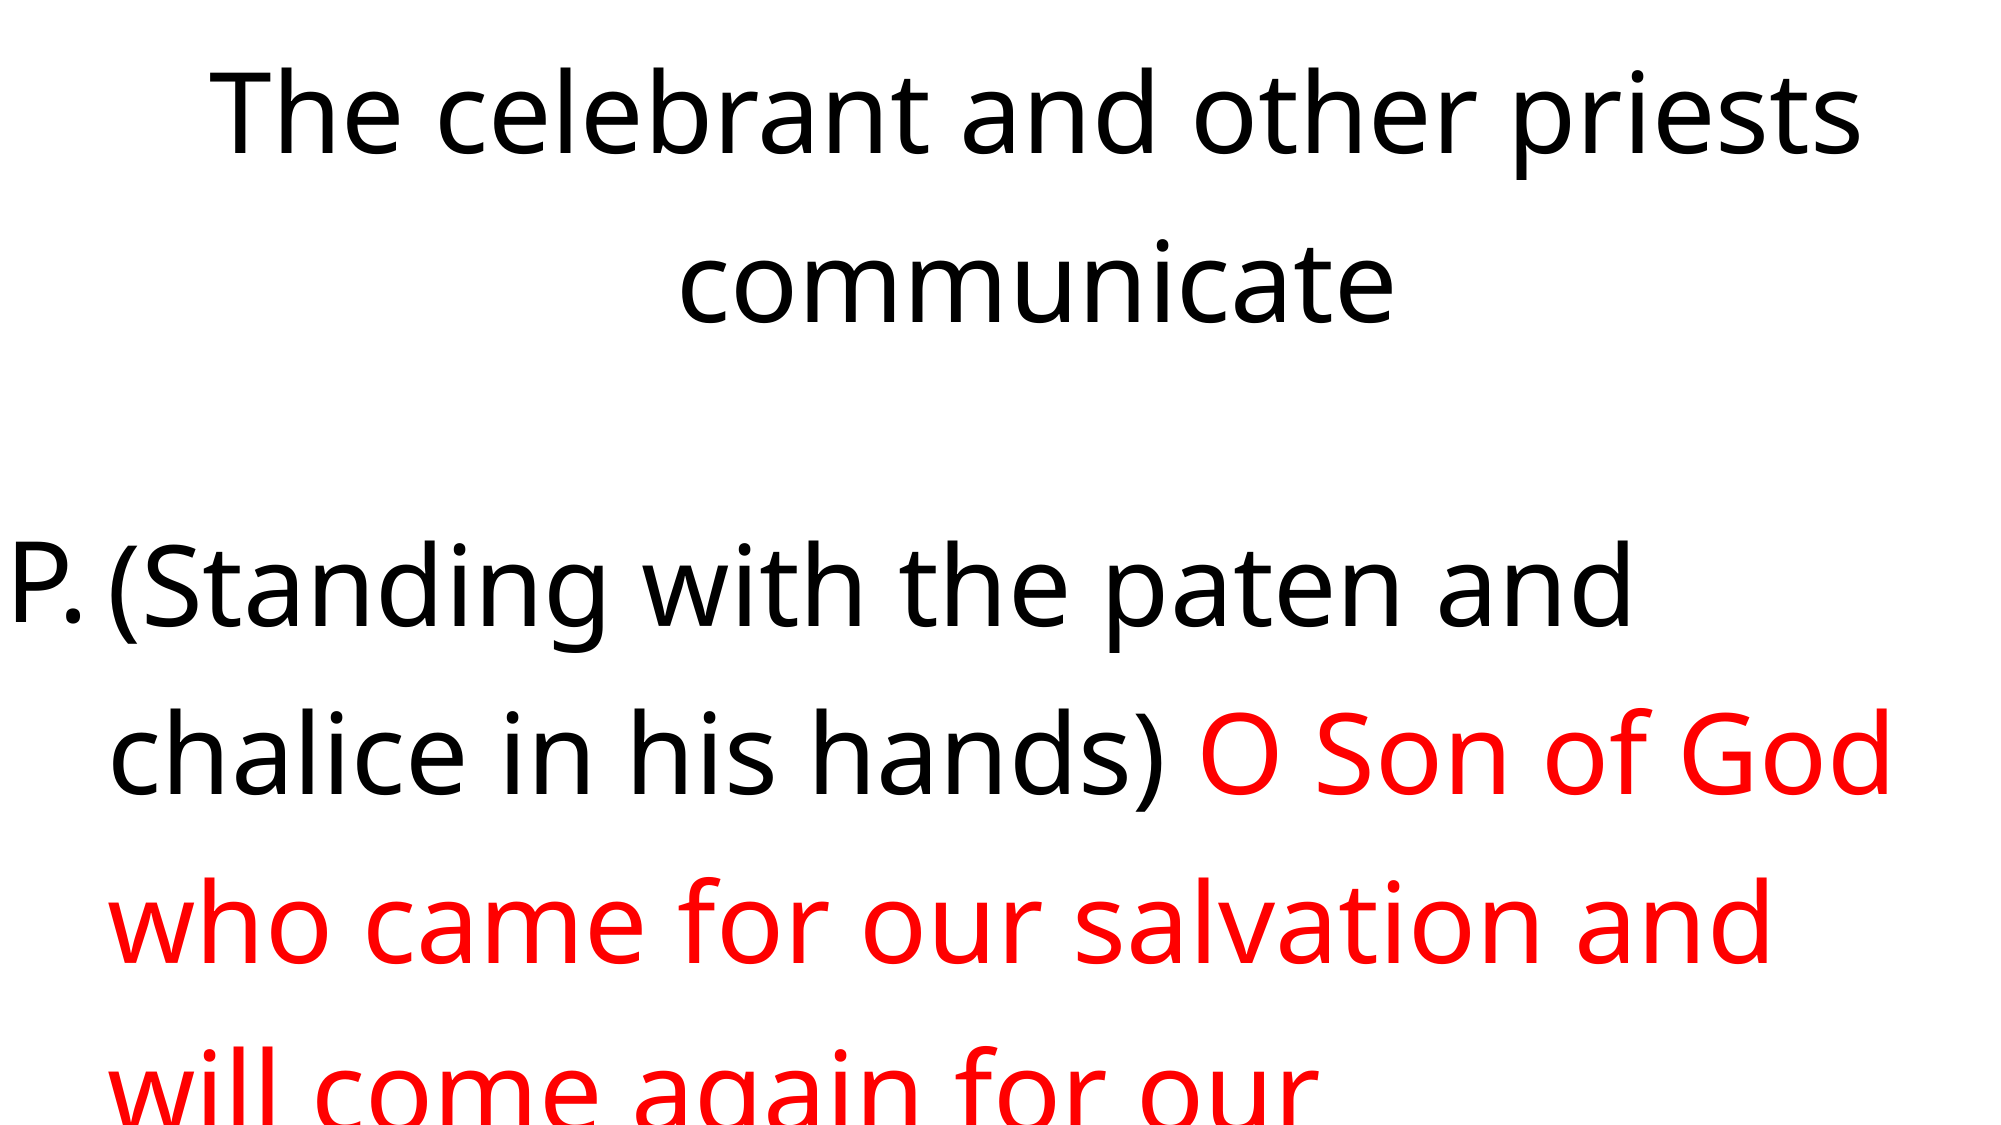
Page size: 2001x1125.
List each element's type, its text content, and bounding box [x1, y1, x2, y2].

text_box The celebrant and other priests communicate (Standing with the paten and chalice in his hands) O Son of God who came for our salvation and will come again for our resurrection and for the renewal … [99, 0, 1975, 1125]
text_box P. [0, 503, 154, 653]
